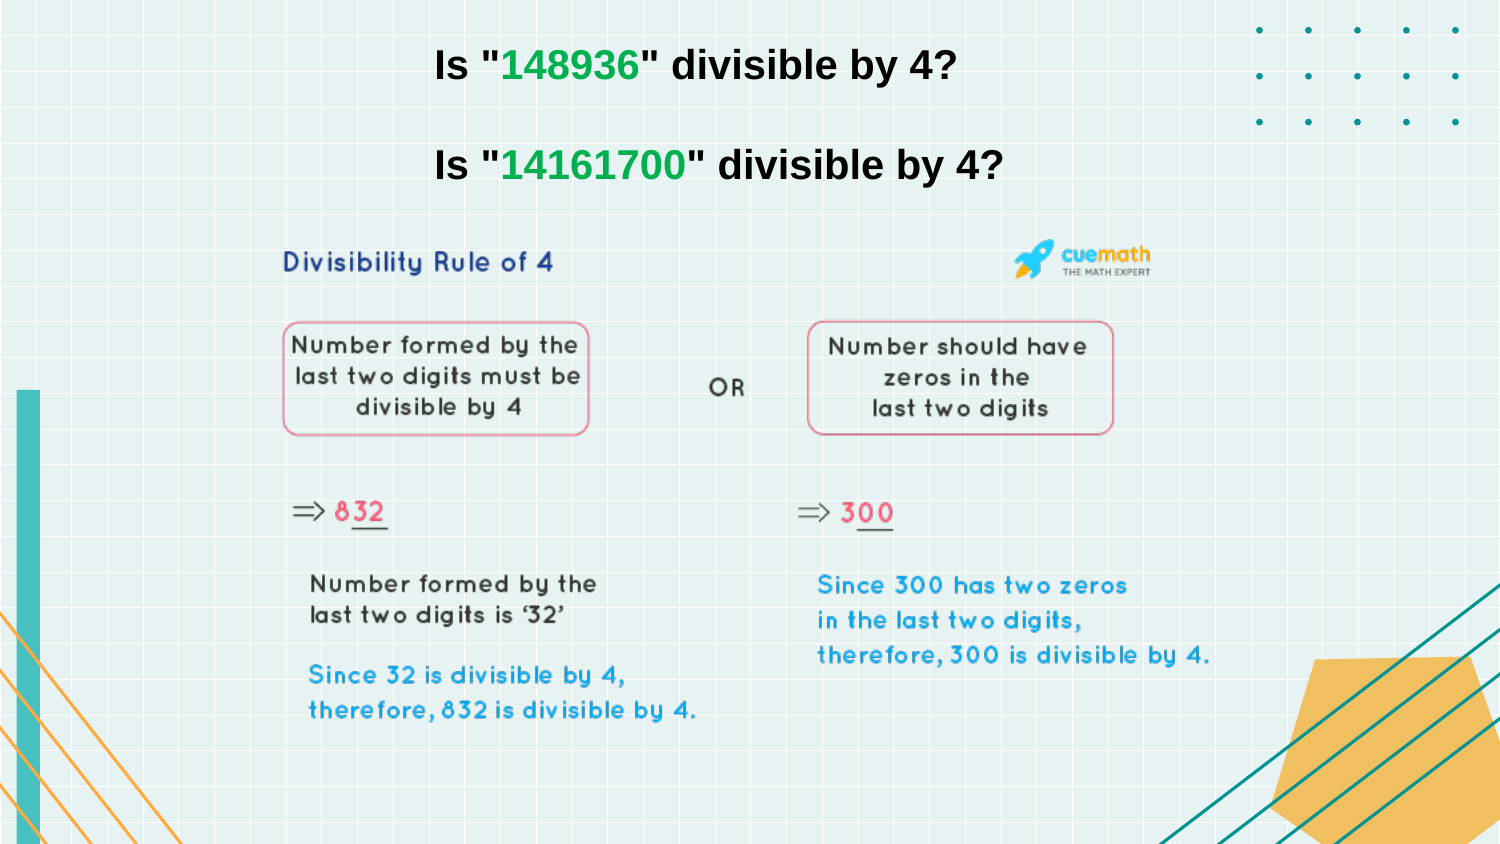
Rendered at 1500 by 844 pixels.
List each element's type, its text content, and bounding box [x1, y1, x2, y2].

text_box Is "148936" divisible by 4? Is "14161700" divisible by 4? [419, 30, 1068, 196]
picture [277, 234, 1211, 756]
